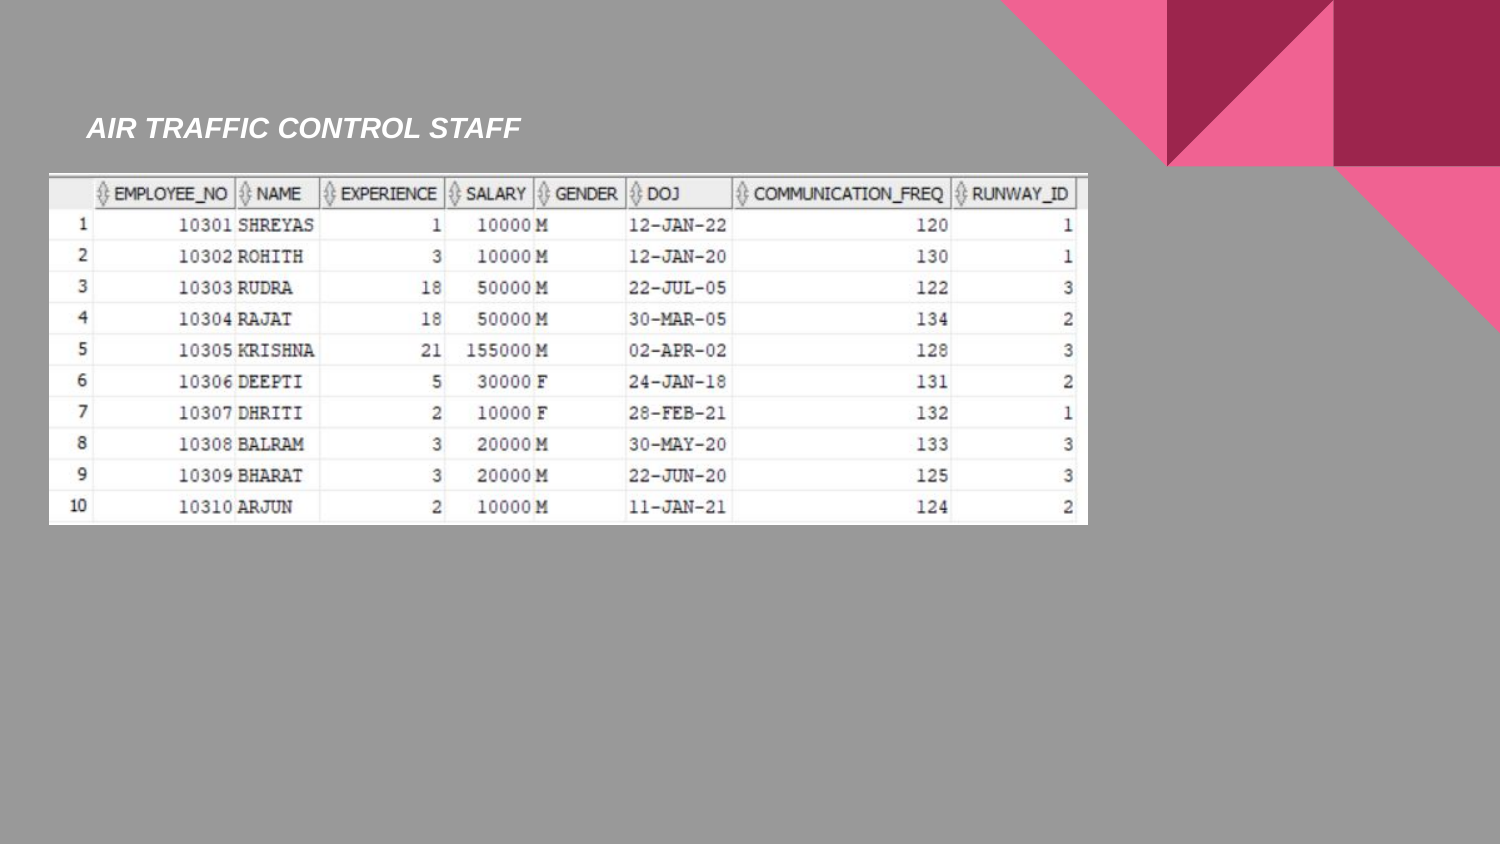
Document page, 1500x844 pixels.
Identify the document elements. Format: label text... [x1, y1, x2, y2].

picture [48, 173, 1088, 526]
text_box AIR TRAFFIC CONTROL STAFF [71, 101, 543, 152]
